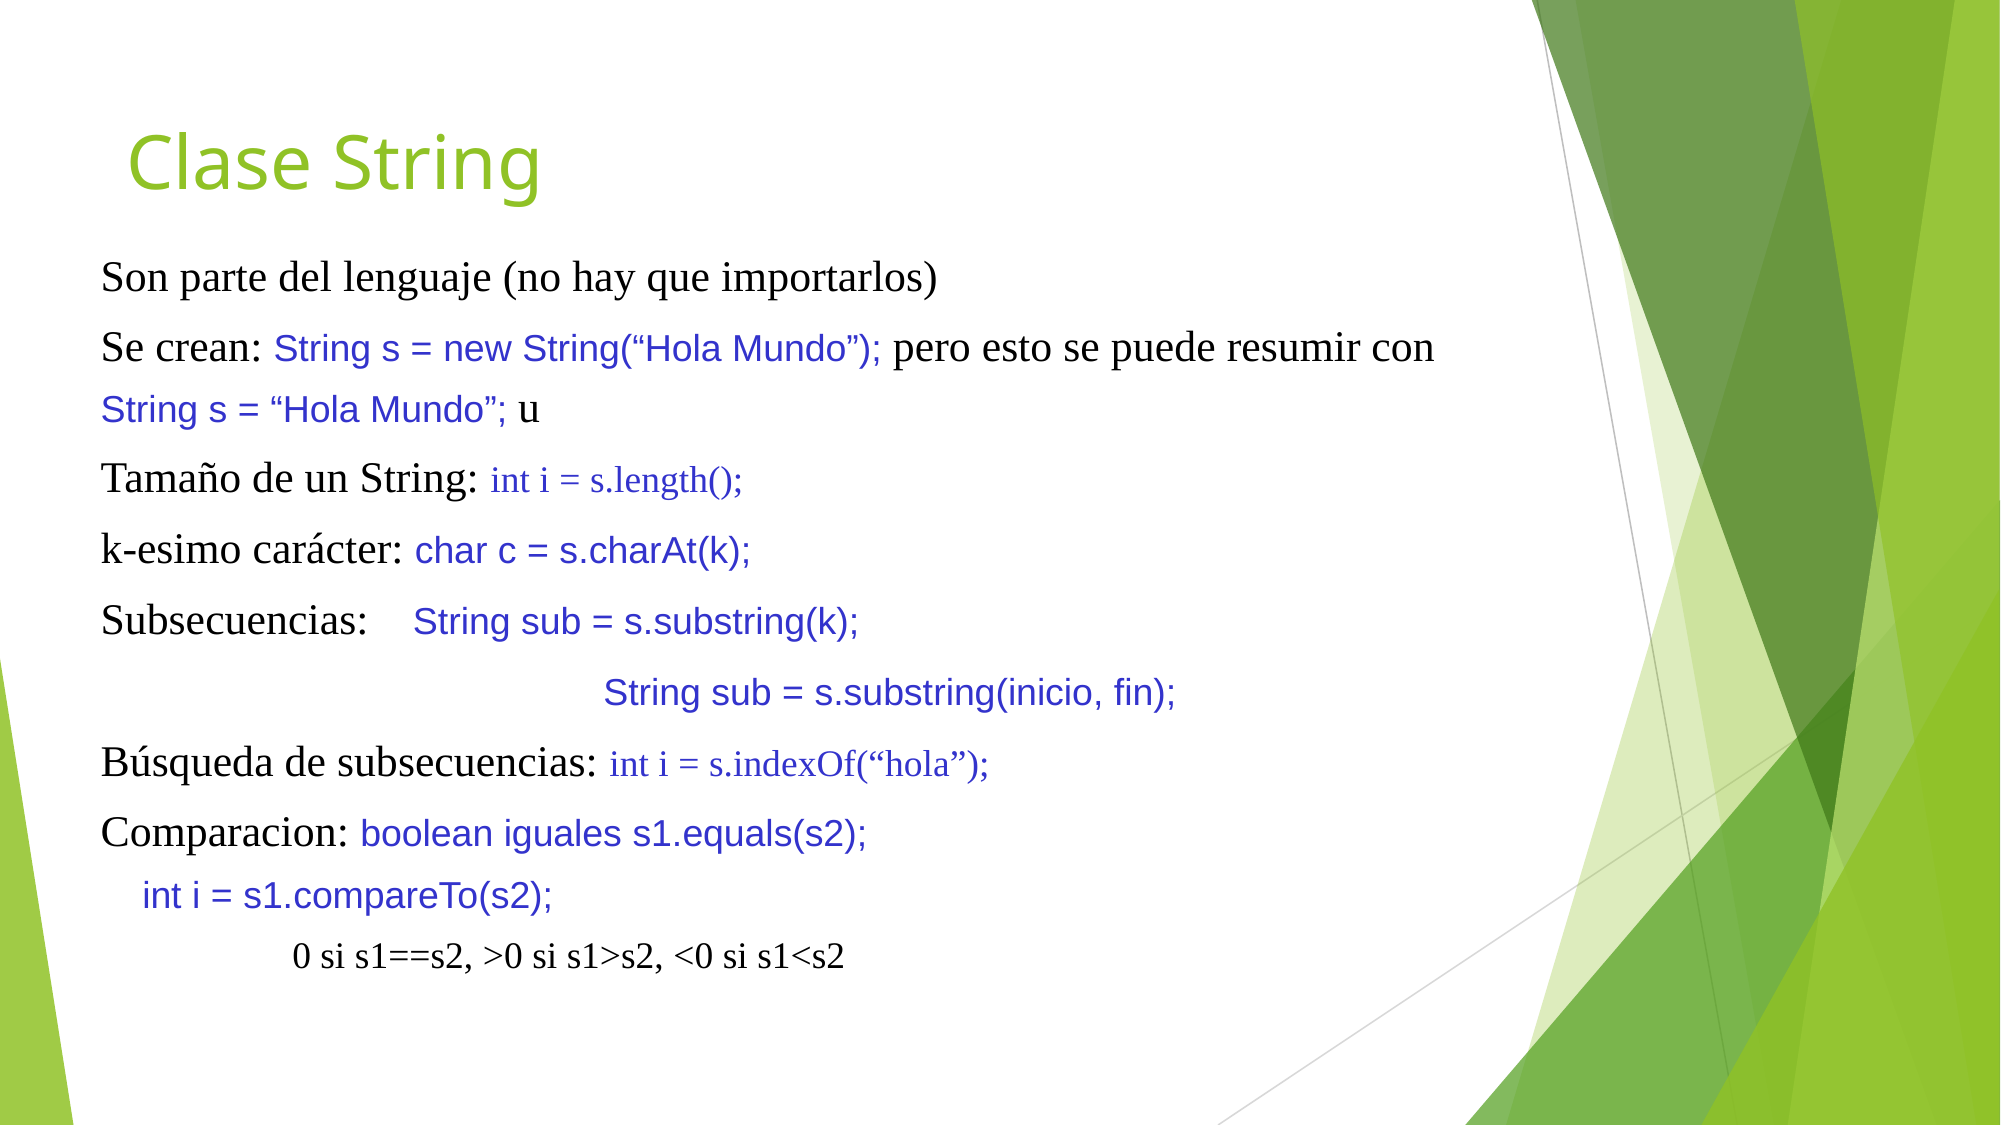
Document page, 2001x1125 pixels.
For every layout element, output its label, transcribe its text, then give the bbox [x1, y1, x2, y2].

title Clase String [111, 99, 1522, 224]
list Son parte del lenguaje (no hay que importarlos) Se crean: String s = new String(“Hola Mundo”); pero esto se puede resumir con String s = “Hola Mundo”; u Tamaño de un String: int i = s.length(); k-esimo carácter: char c = s.charAt(k); Subsecuencias: String sub = s.substring(k); String sub = s.substring(inicio, fin); Búsqueda de subsecuencias: int i = s.indexOf(“hola”); Comparacion: boolean iguales s1.equals(s2); int i = s1.compareTo(s2); 0 si s1==s2, >0 si s1>s2, <0 si s1<s2 [85, 224, 1522, 991]
